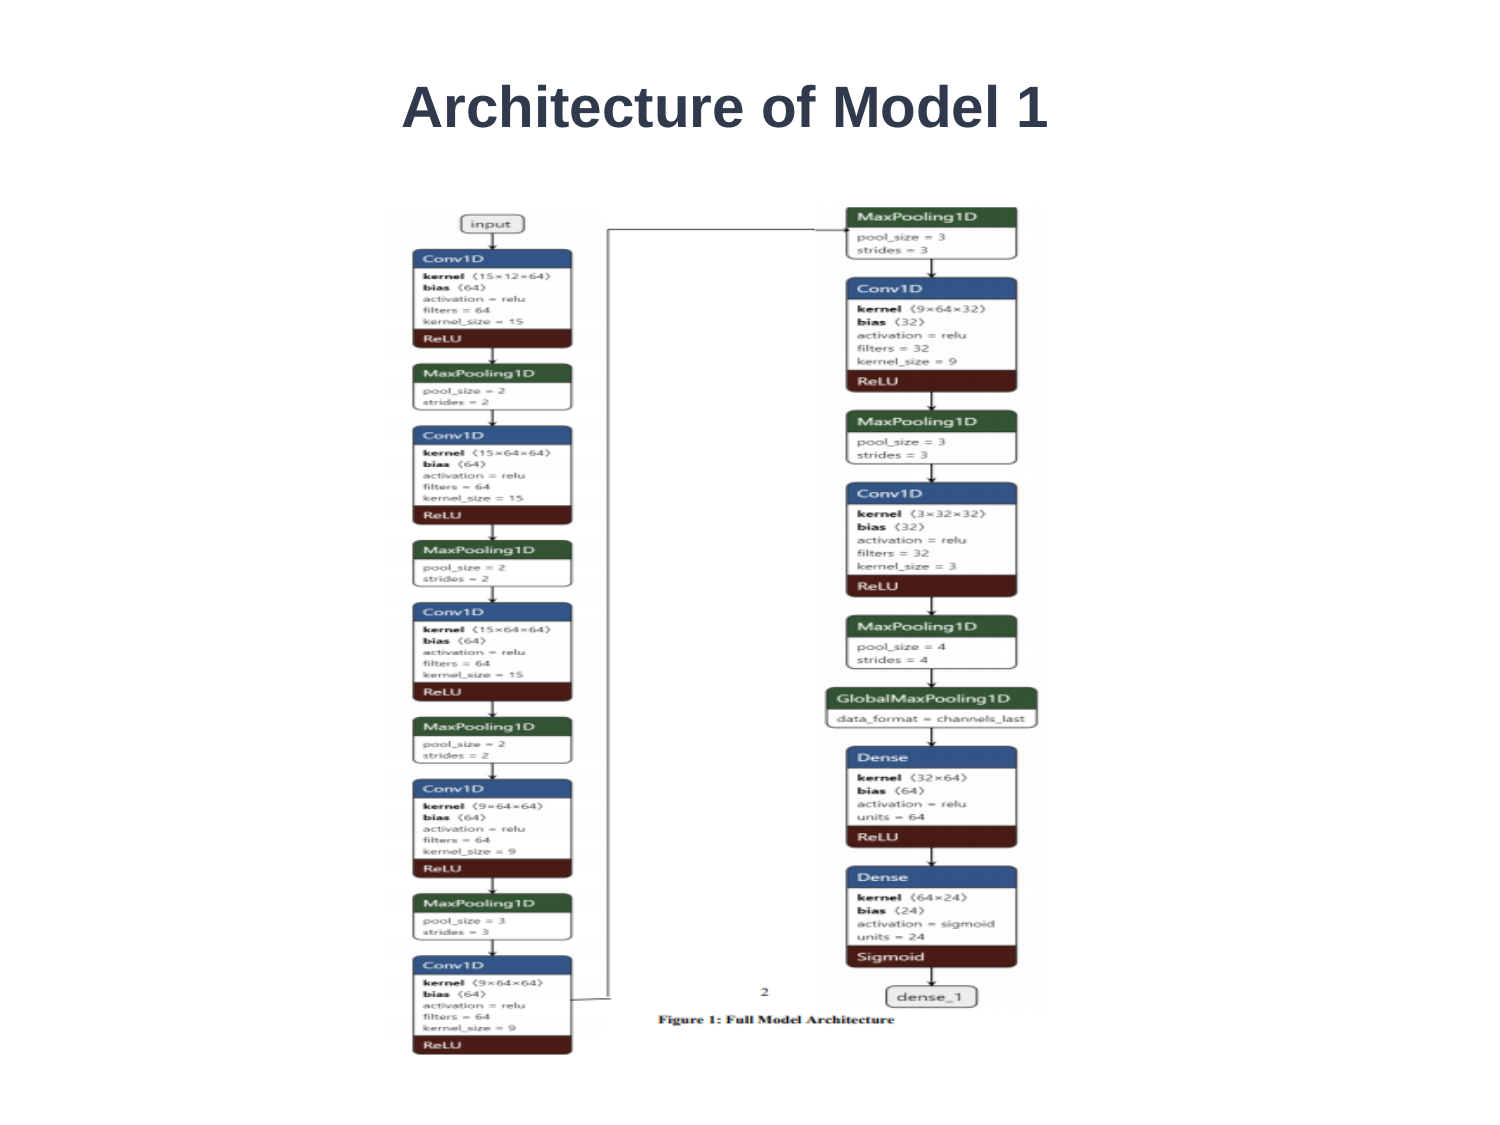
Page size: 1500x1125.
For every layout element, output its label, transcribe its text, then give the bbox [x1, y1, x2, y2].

title Architecture of Model 1 [232, 69, 1220, 257]
picture [262, 193, 1189, 1063]
